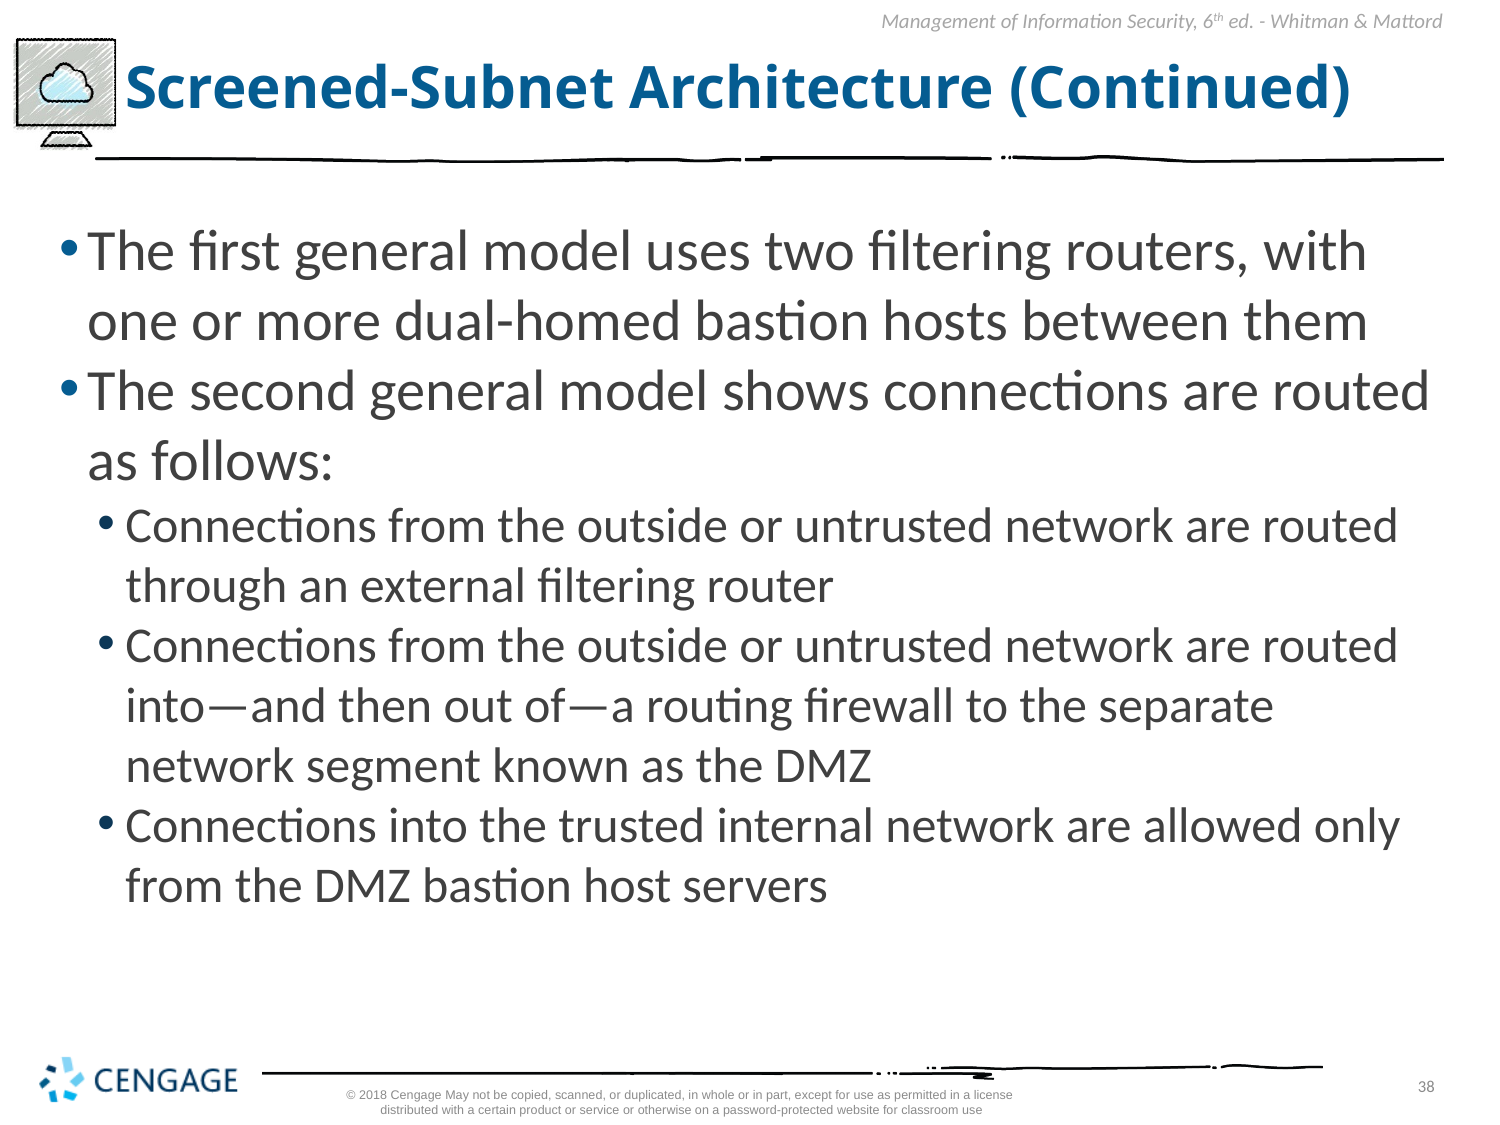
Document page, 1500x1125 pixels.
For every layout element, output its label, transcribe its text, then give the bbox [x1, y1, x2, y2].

list The first general model uses two filtering routers, with one or more dual-homed bastion hosts between them The second general model shows connections are routed as follows: Connections from the outside or untrusted network are routed through an external filtering router Connections from the outside or untrusted network are routed into—and then out of—a routing firewall to the separate network segment known as the DMZ Connections into the trusted internal network are allowed only from the DMZ bastion host servers [59, 212, 1441, 486]
picture [262, 1064, 1323, 1080]
picture [95, 155, 1444, 163]
picture [13, 36, 117, 151]
title Screened-Subnet Architecture (Continued) [125, 60, 1442, 121]
picture [19, 1043, 250, 1115]
